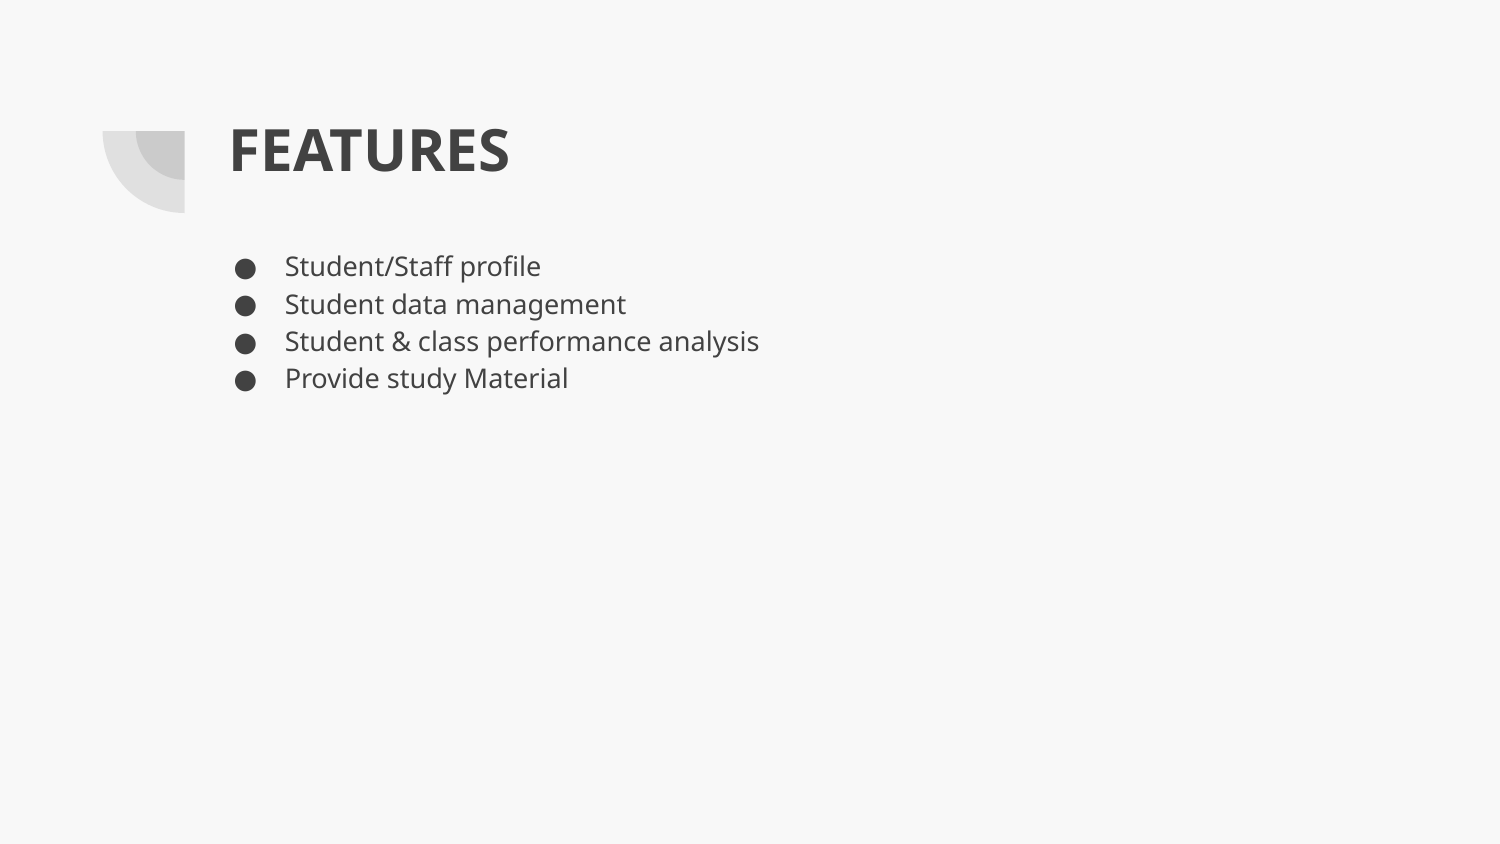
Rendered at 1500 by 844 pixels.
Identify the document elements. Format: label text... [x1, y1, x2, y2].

title FEATURES [213, 98, 1368, 263]
list Student/Staff profile Student data management Student & class performance analysis Provide study Material [194, 230, 1349, 648]
